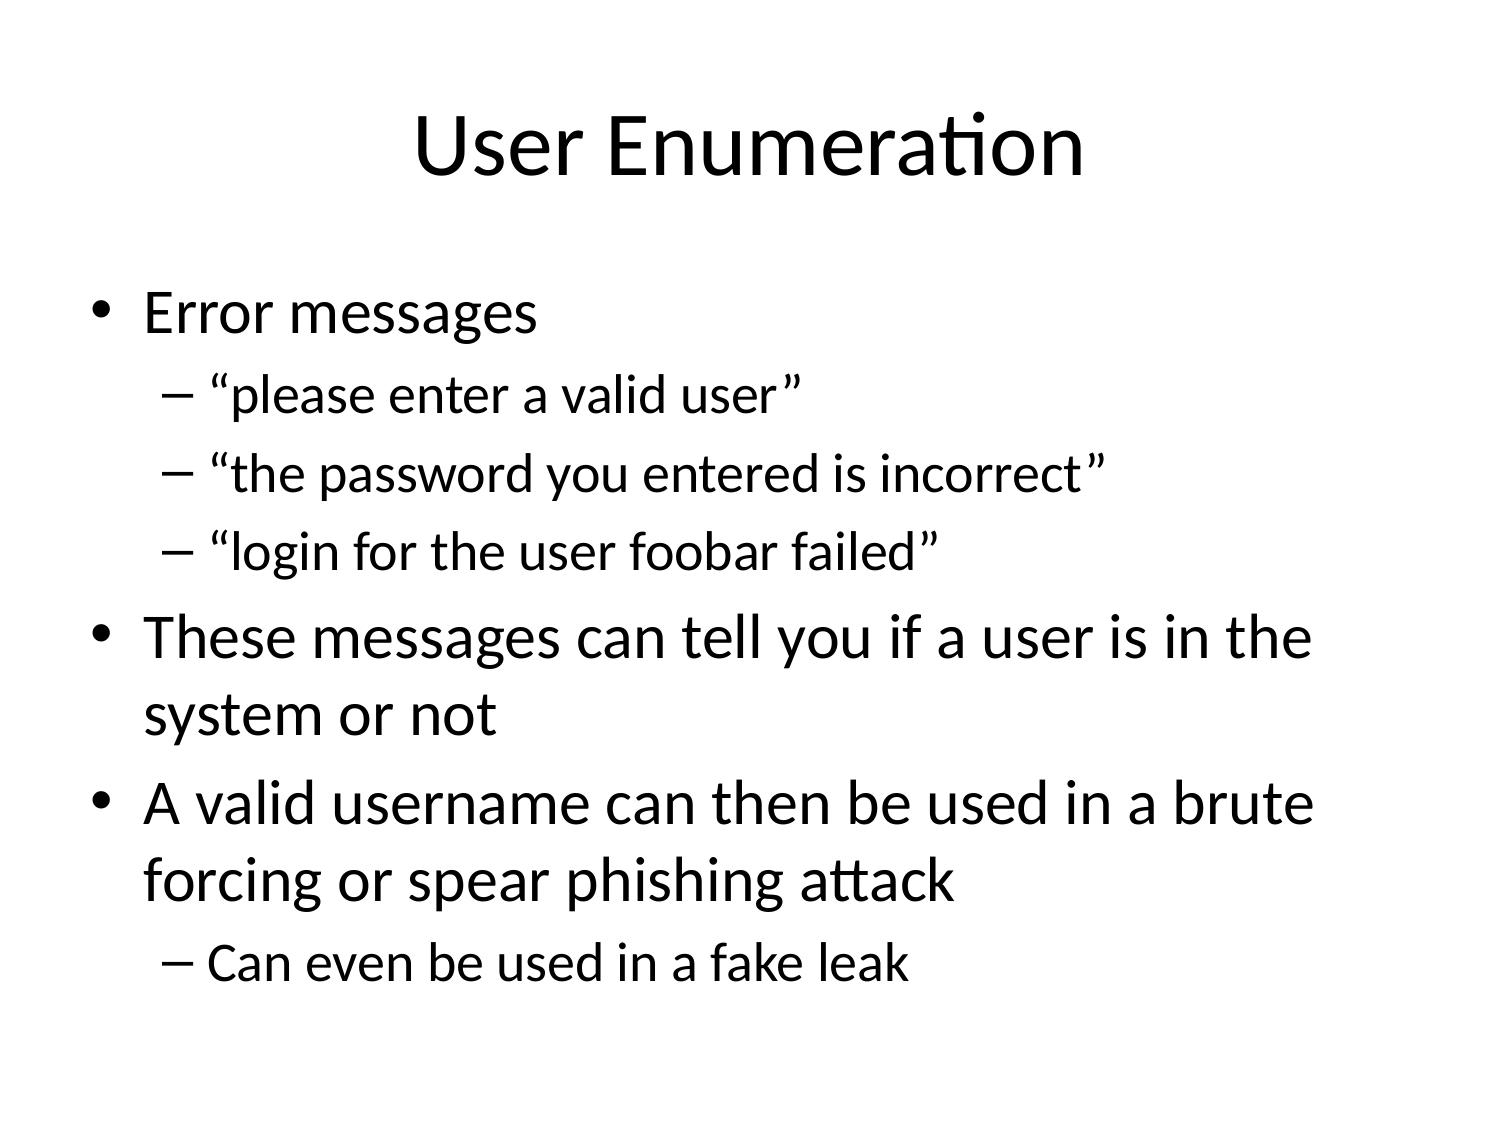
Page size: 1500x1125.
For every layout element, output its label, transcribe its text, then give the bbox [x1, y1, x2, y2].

title User Enumeration [75, 45, 1425, 233]
list Error messages “please enter a valid user” “the password you entered is incorrect” “login for the user foobar failed” These messages can tell you if a user is in the system or not A valid username can then be used in a brute forcing or spear phishing attack Can even be used in a fake leak [75, 262, 1425, 1005]
